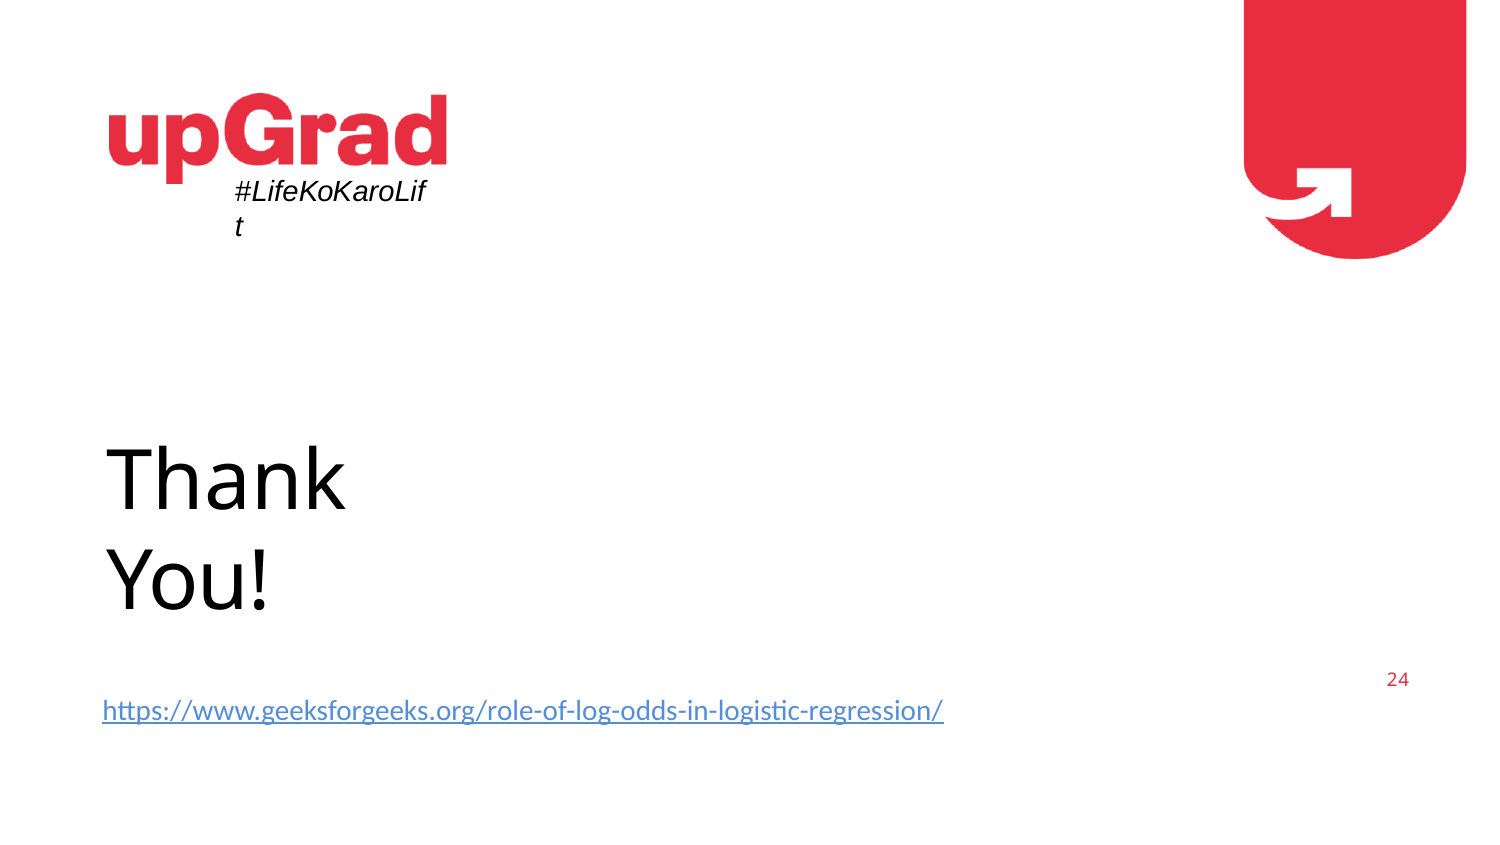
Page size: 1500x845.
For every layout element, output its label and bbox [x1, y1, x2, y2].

text_box [0, 0, 1500, 764]
